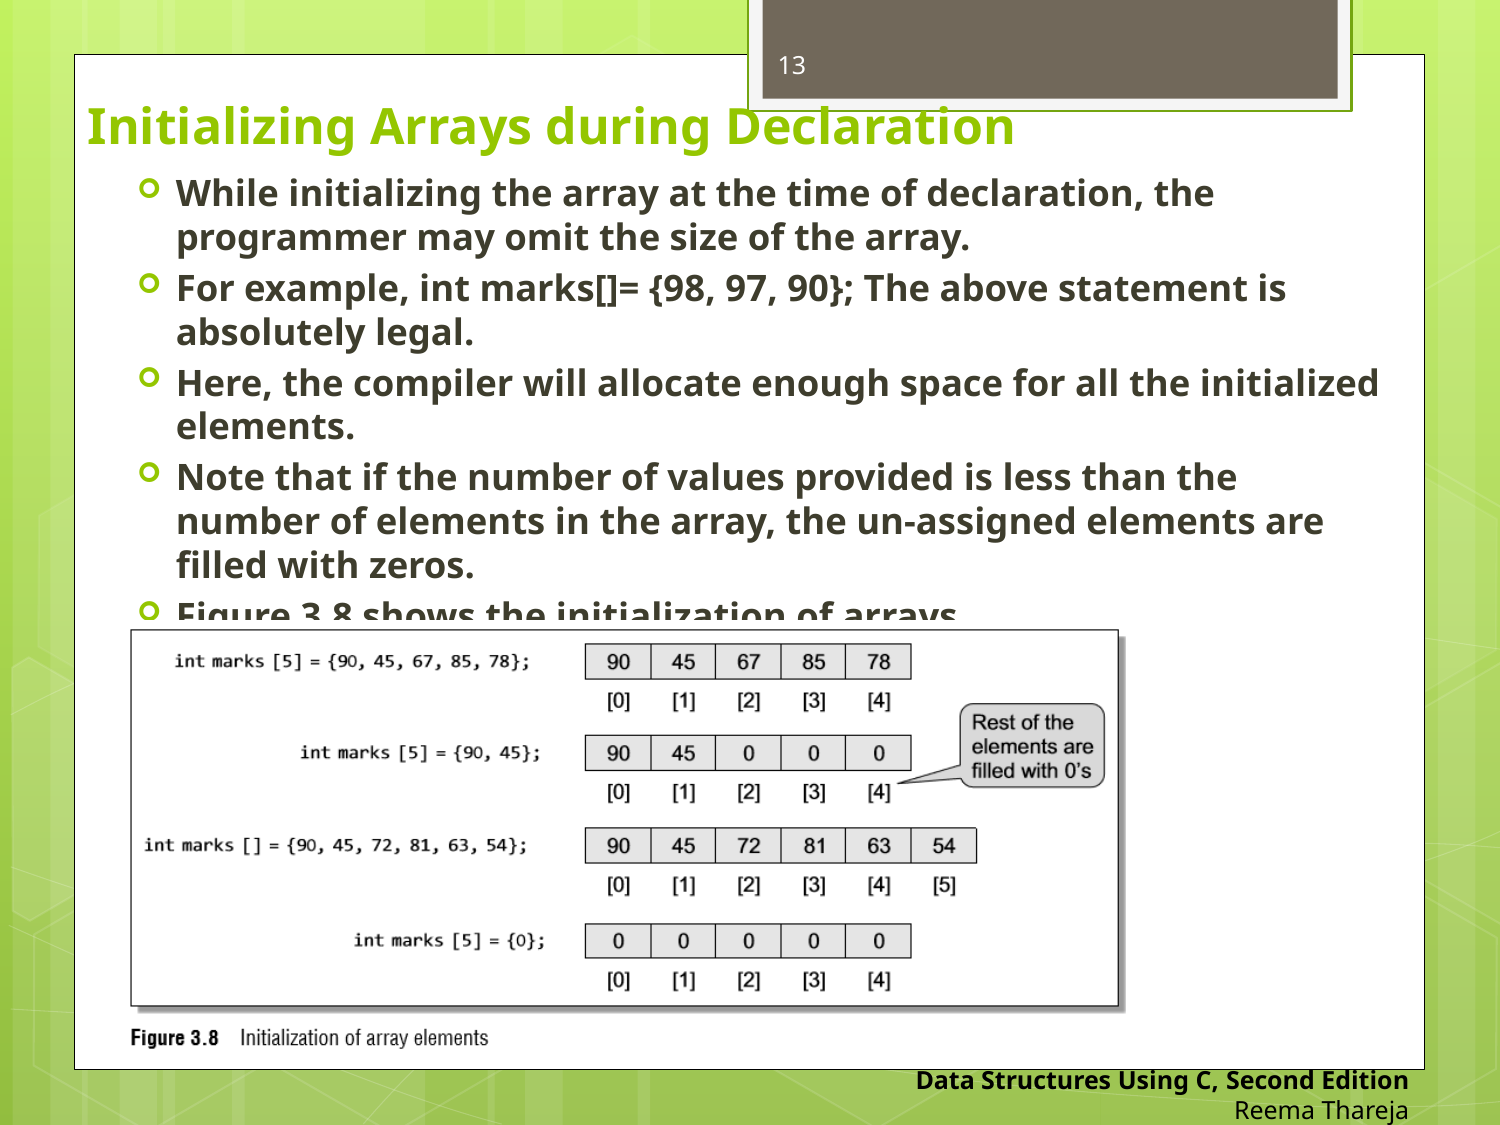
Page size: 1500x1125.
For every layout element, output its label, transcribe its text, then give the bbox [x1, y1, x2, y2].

picture [119, 619, 1133, 1057]
list While initializing the array at the time of declaration, the programmer may omit the size of the array. For example, int marks[]= {98, 97, 90}; The above statement is absolutely legal. Here, the compiler will allocate enough space for all the initialized elements. Note that if the number of values provided is less than the number of elements in the array, the un-assigned elements are filled with zeros. Figure 3.8 shows the initialization of arrays. [112, 162, 1400, 650]
title Initializing Arrays during Declaration [72, 50, 1225, 163]
slide_number 13 [762, 36, 982, 97]
footer Data Structures Using C, Second Edition Reema Thareja [849, 1065, 1425, 1125]
